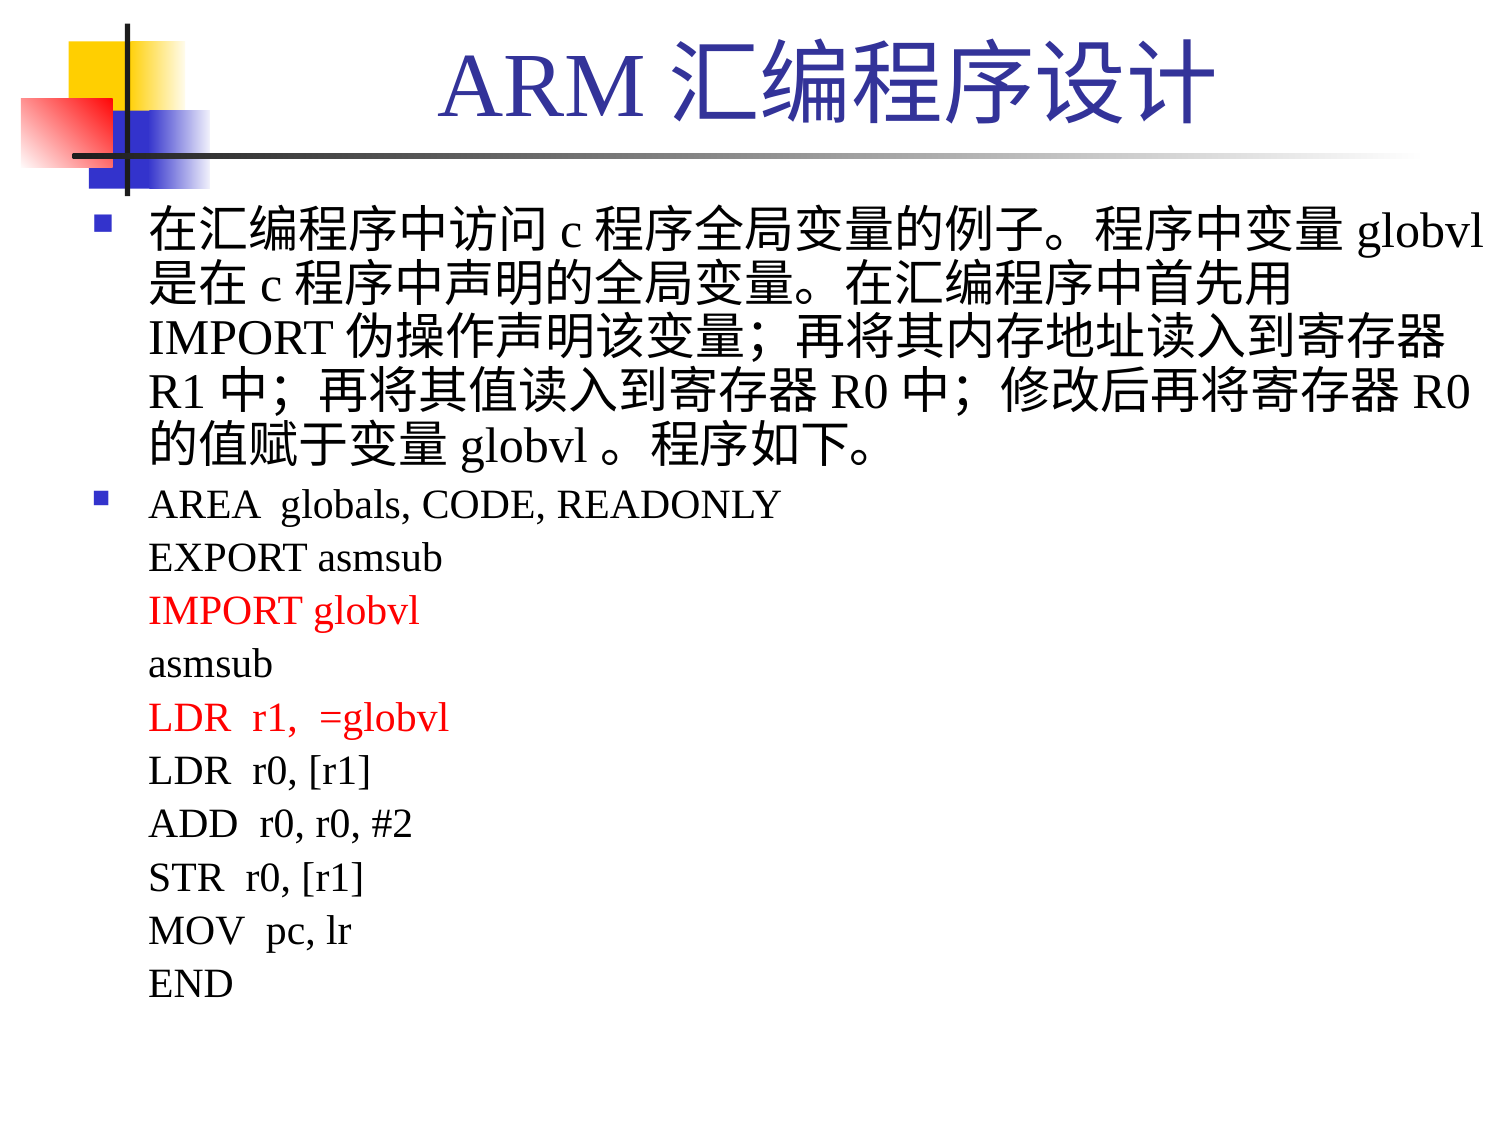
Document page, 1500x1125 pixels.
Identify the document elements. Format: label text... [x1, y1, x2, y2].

title ARM汇编程序设计 [188, 16, 1468, 142]
list 在汇编程序中访问c程序全局变量的例子。程序中变量globvl是在c程序中声明的全局变量。在汇编程序中首先用IMPORT伪操作声明该变量；再将其内存地址读入到寄存器R1中；再将其值读入到寄存器R0中；修改后再将寄存器R0的值赋于变量globvl。程序如下。 AREA globals, CODE, READONLY EXPORT asmsub IMPORT globvl asmsub LDR r1, =globvl LDR r0, [r1] ADD r0, r0, #2 STR r0, [r1] MOV pc, lr END [76, 196, 1500, 1071]
